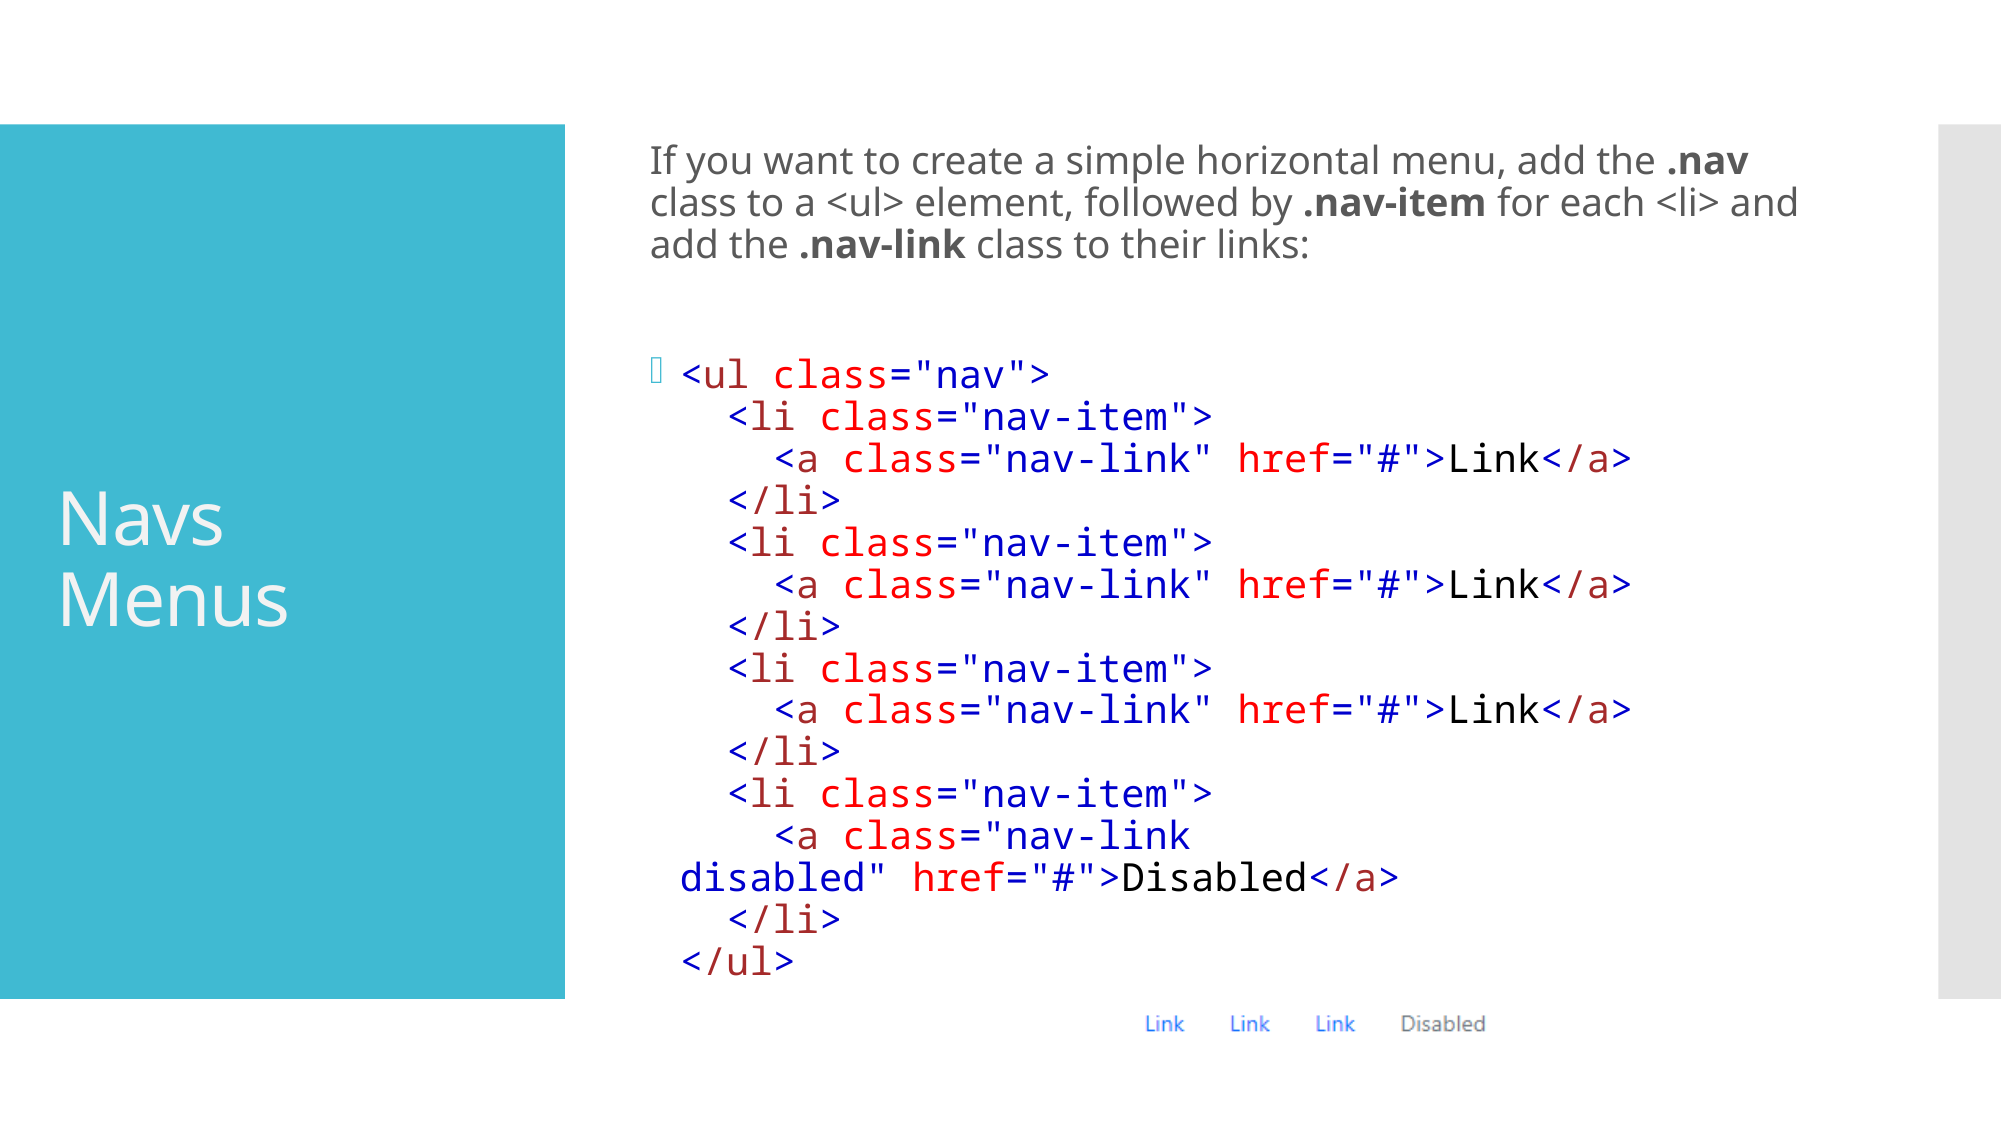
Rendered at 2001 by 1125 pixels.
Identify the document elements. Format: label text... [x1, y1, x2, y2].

title Navs Menus [41, 184, 525, 940]
picture [1127, 992, 1582, 1060]
list If you want to create a simple horizontal menu, add the .nav class to a <ul> element, followed by .nav-item for each <li> and add the .nav-link class to their links: <ul class="nav"> <li class="nav-item"> <a class="nav-link" href="#">Link</a> </li> <li class="nav-item"> <a class="nav-link" href="#">Link</a> </li> <li class="nav-item"> <a class="nav-link" href="#">Link</a> </li> <li class="nav-item"> <a class="nav-link disabled" href="#">Disabled</a> </li> </ul> [634, 62, 1835, 994]
